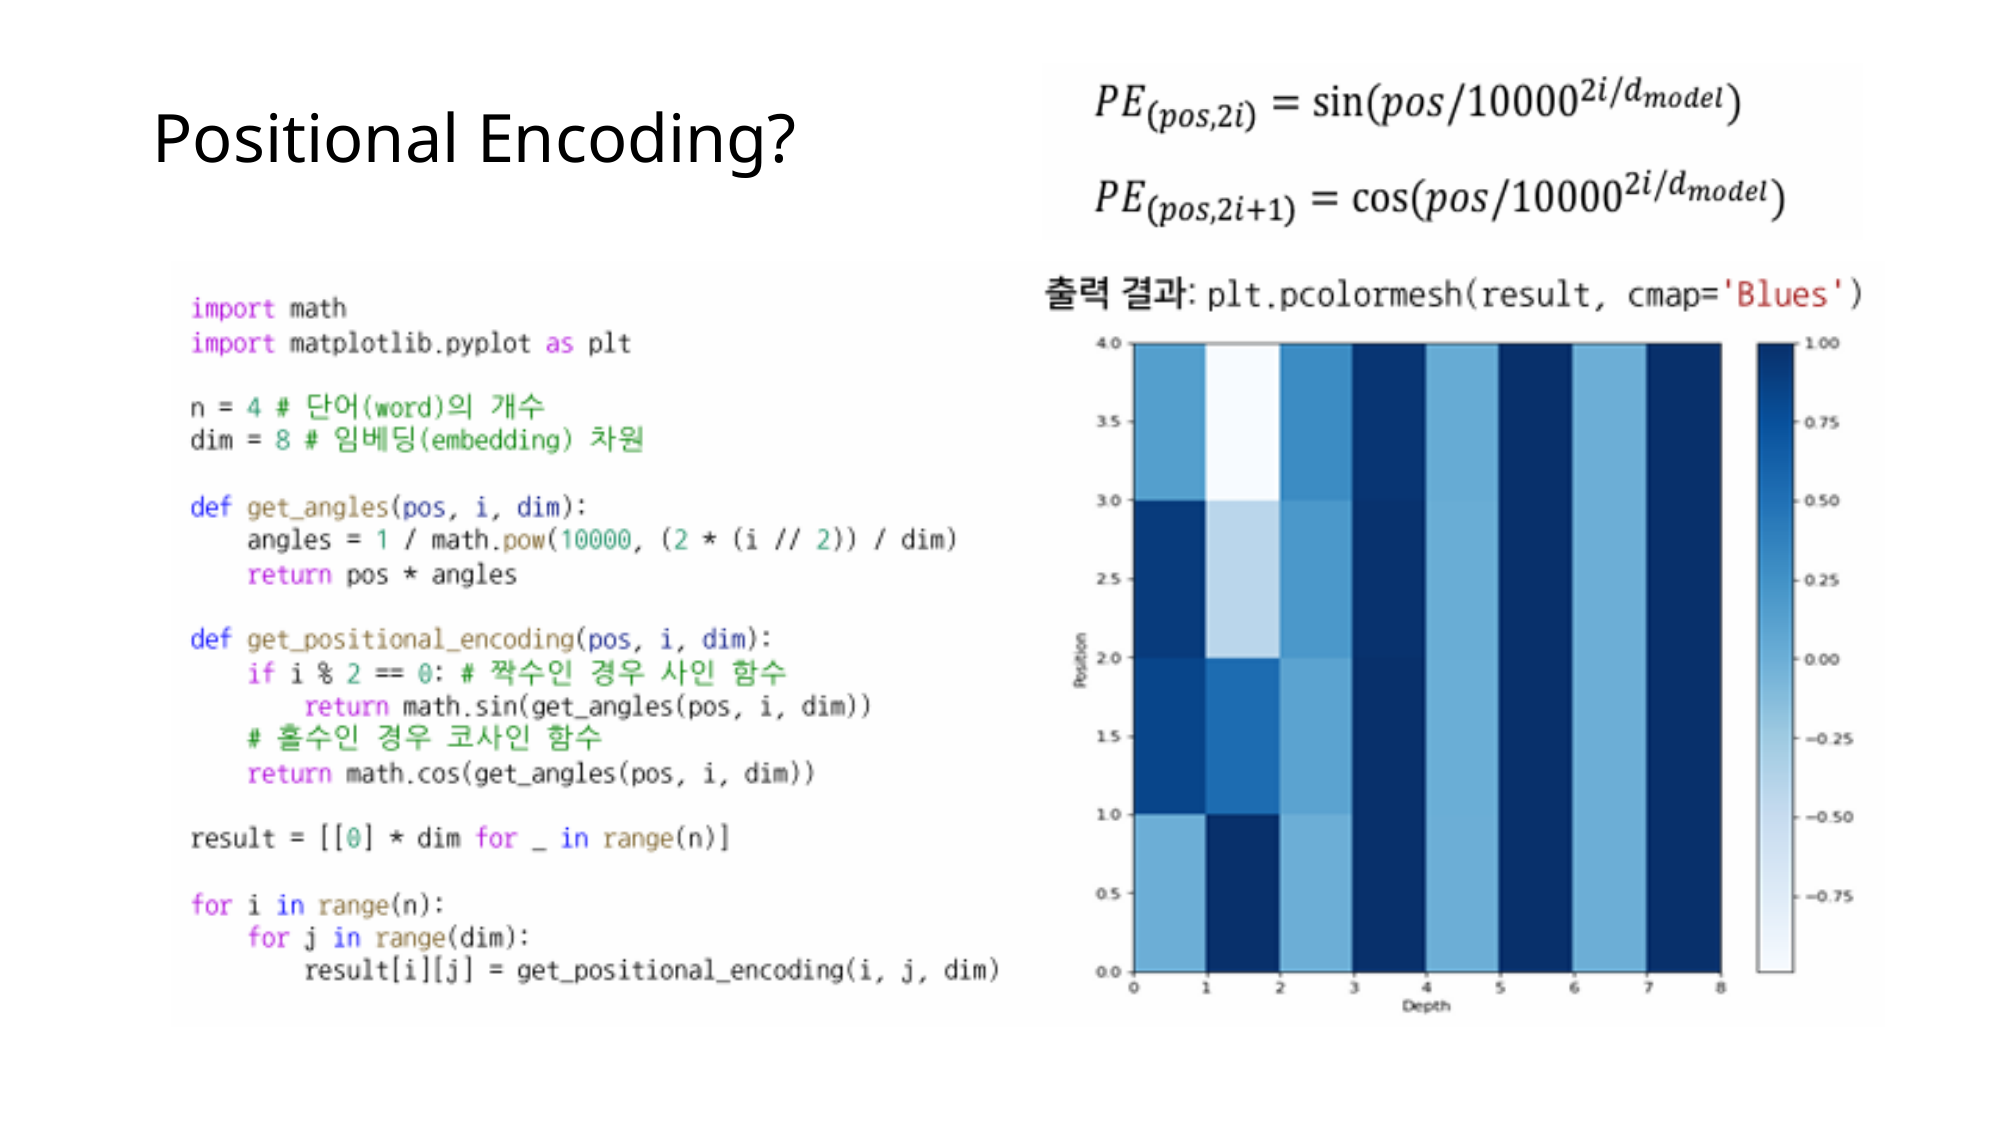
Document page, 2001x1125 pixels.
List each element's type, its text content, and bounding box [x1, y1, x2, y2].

picture [171, 261, 1885, 1027]
title Positional Encoding? [137, 59, 1042, 223]
picture [1042, 42, 1863, 240]
